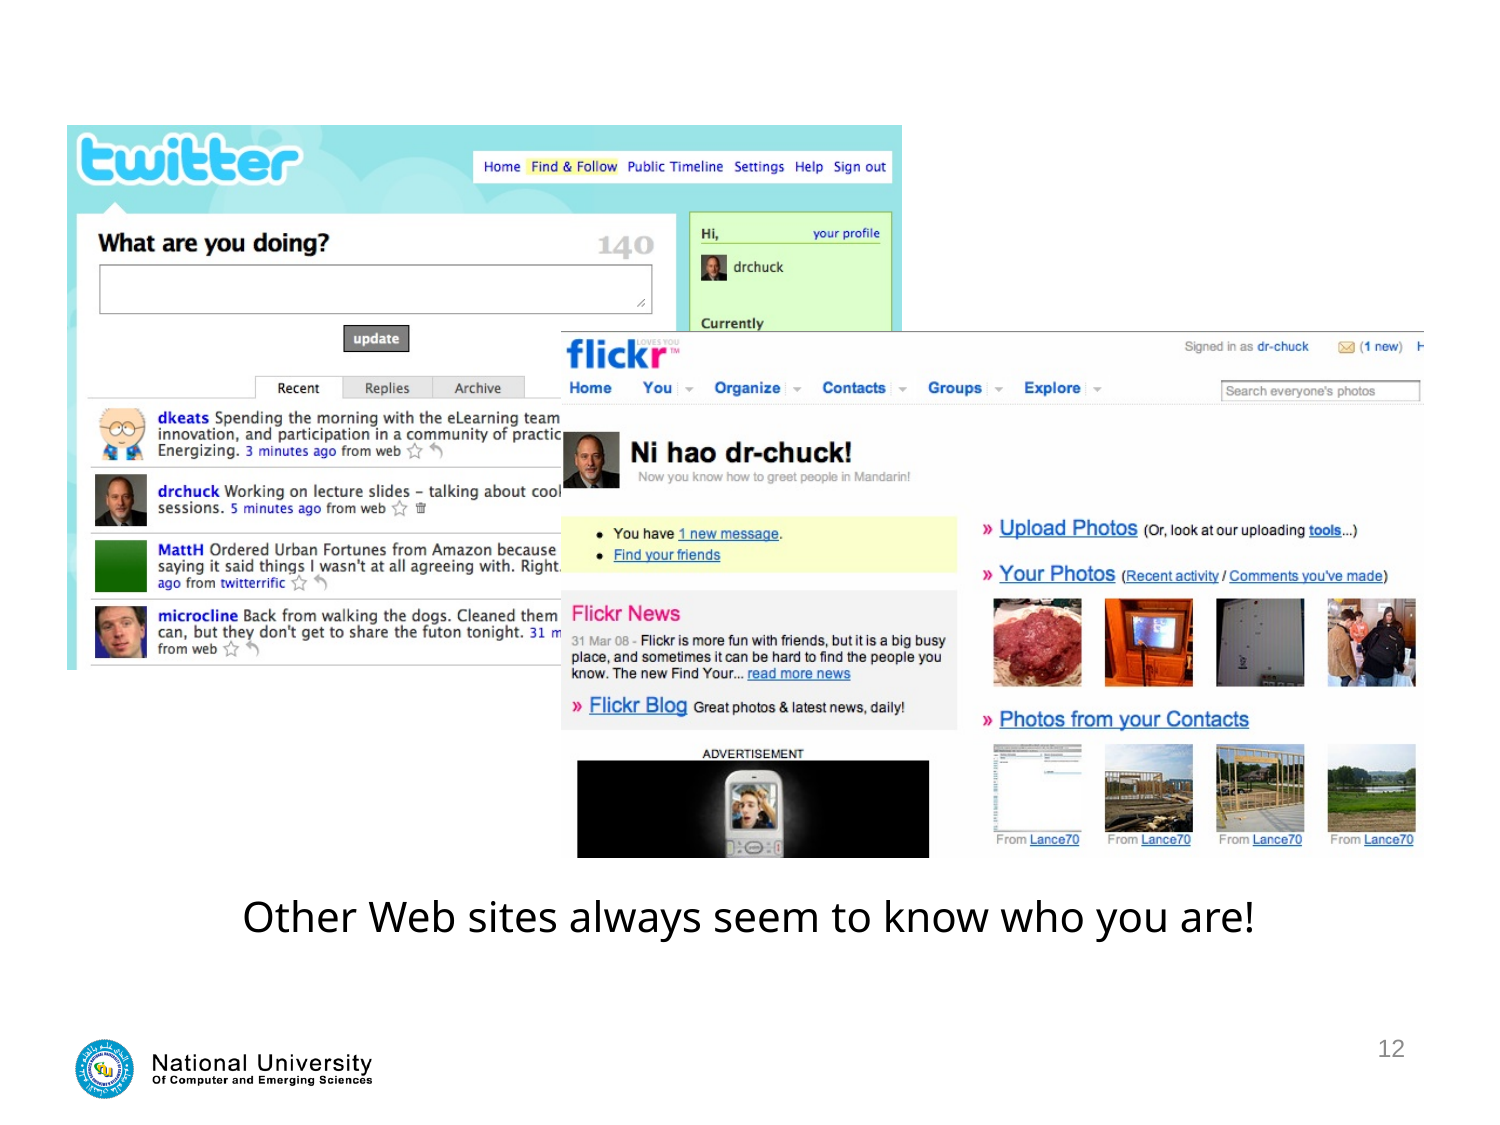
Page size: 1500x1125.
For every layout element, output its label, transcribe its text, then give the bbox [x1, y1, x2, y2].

text_box Other Web sites always seem to know who you are! [242, 890, 1257, 942]
picture [75, 1075, 100, 1099]
picture [111, 1039, 134, 1064]
slide_number 12 [1362, 1025, 1450, 1100]
picture [75, 1039, 98, 1065]
picture [67, 125, 1425, 858]
picture [87, 1052, 122, 1086]
picture [111, 1074, 134, 1099]
picture [151, 1034, 382, 1104]
